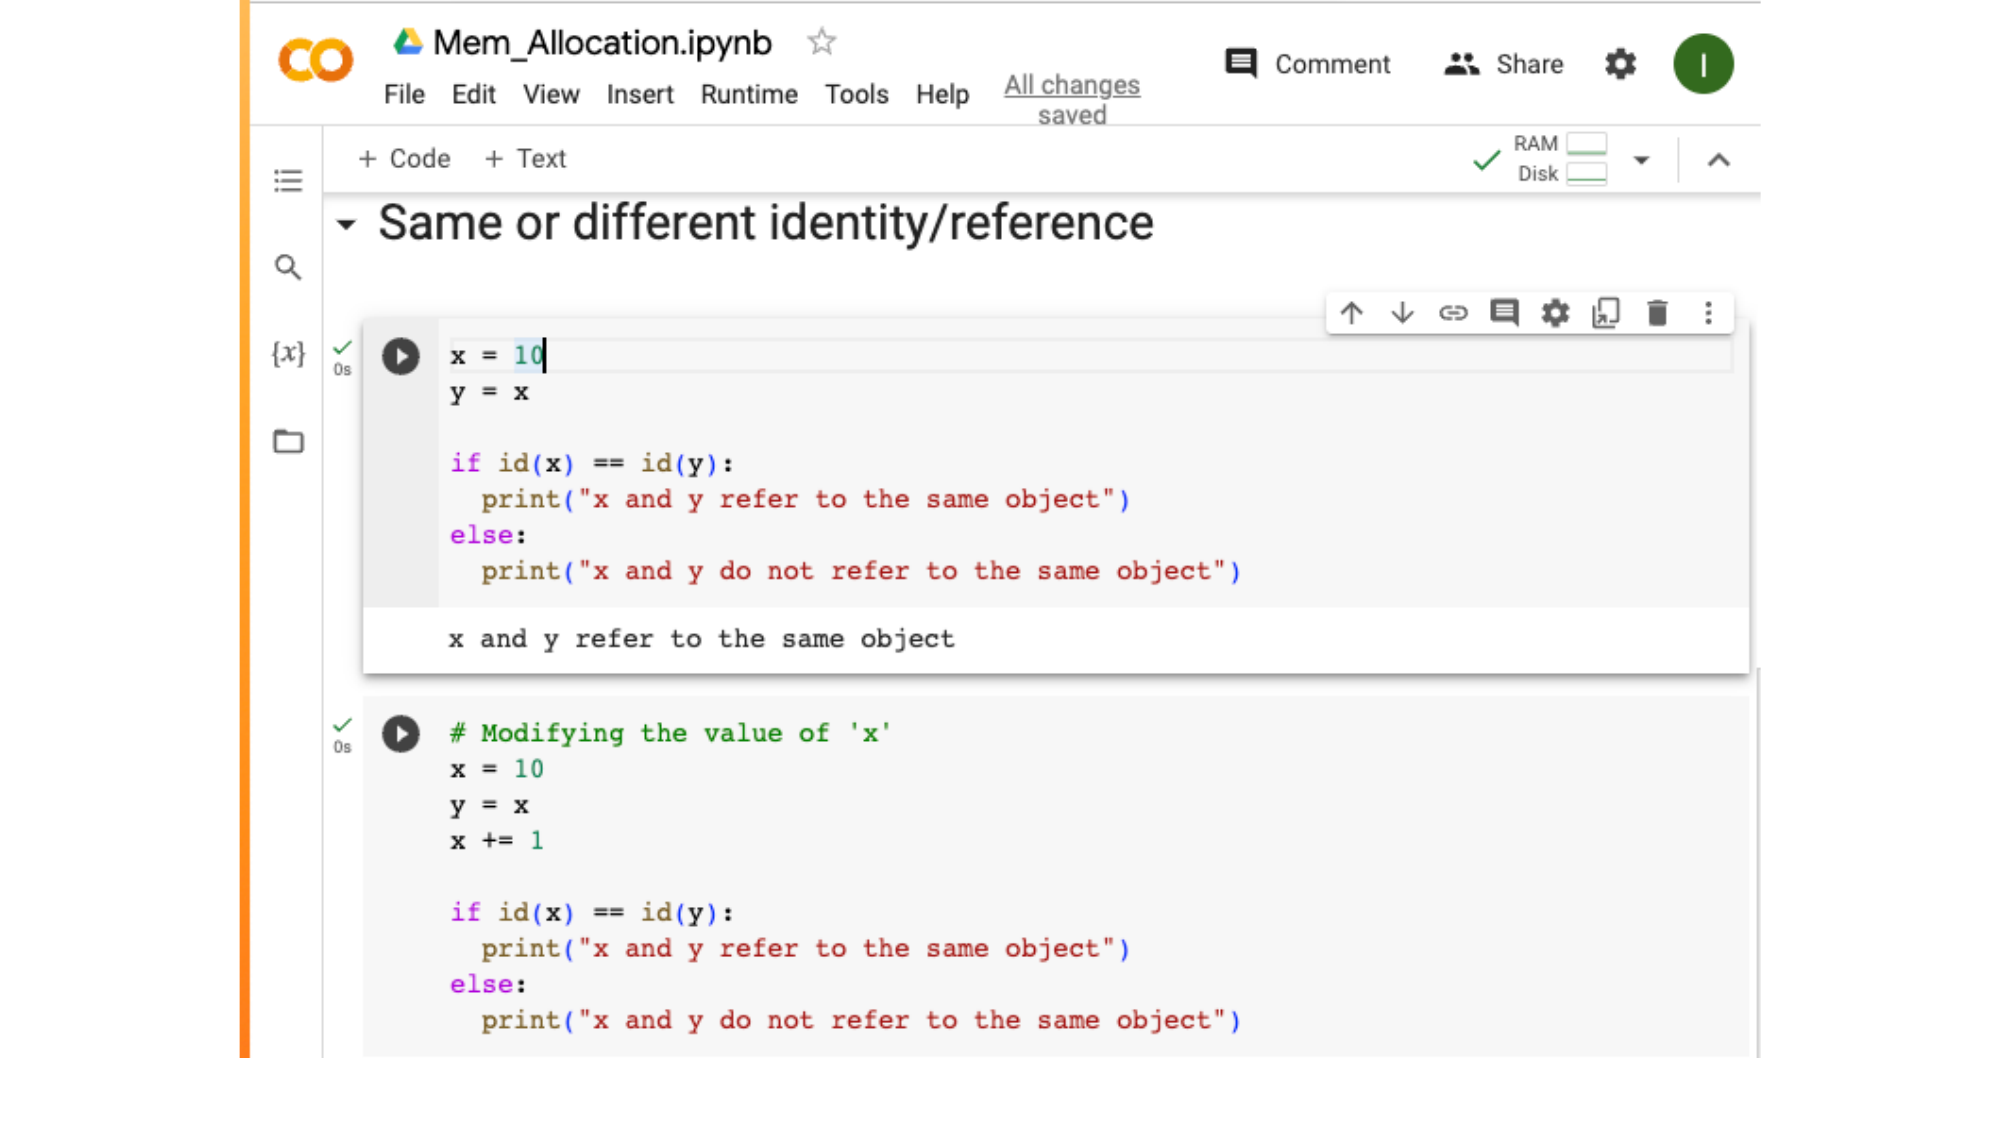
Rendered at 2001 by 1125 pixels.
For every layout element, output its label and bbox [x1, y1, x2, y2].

picture [239, 0, 1761, 1058]
